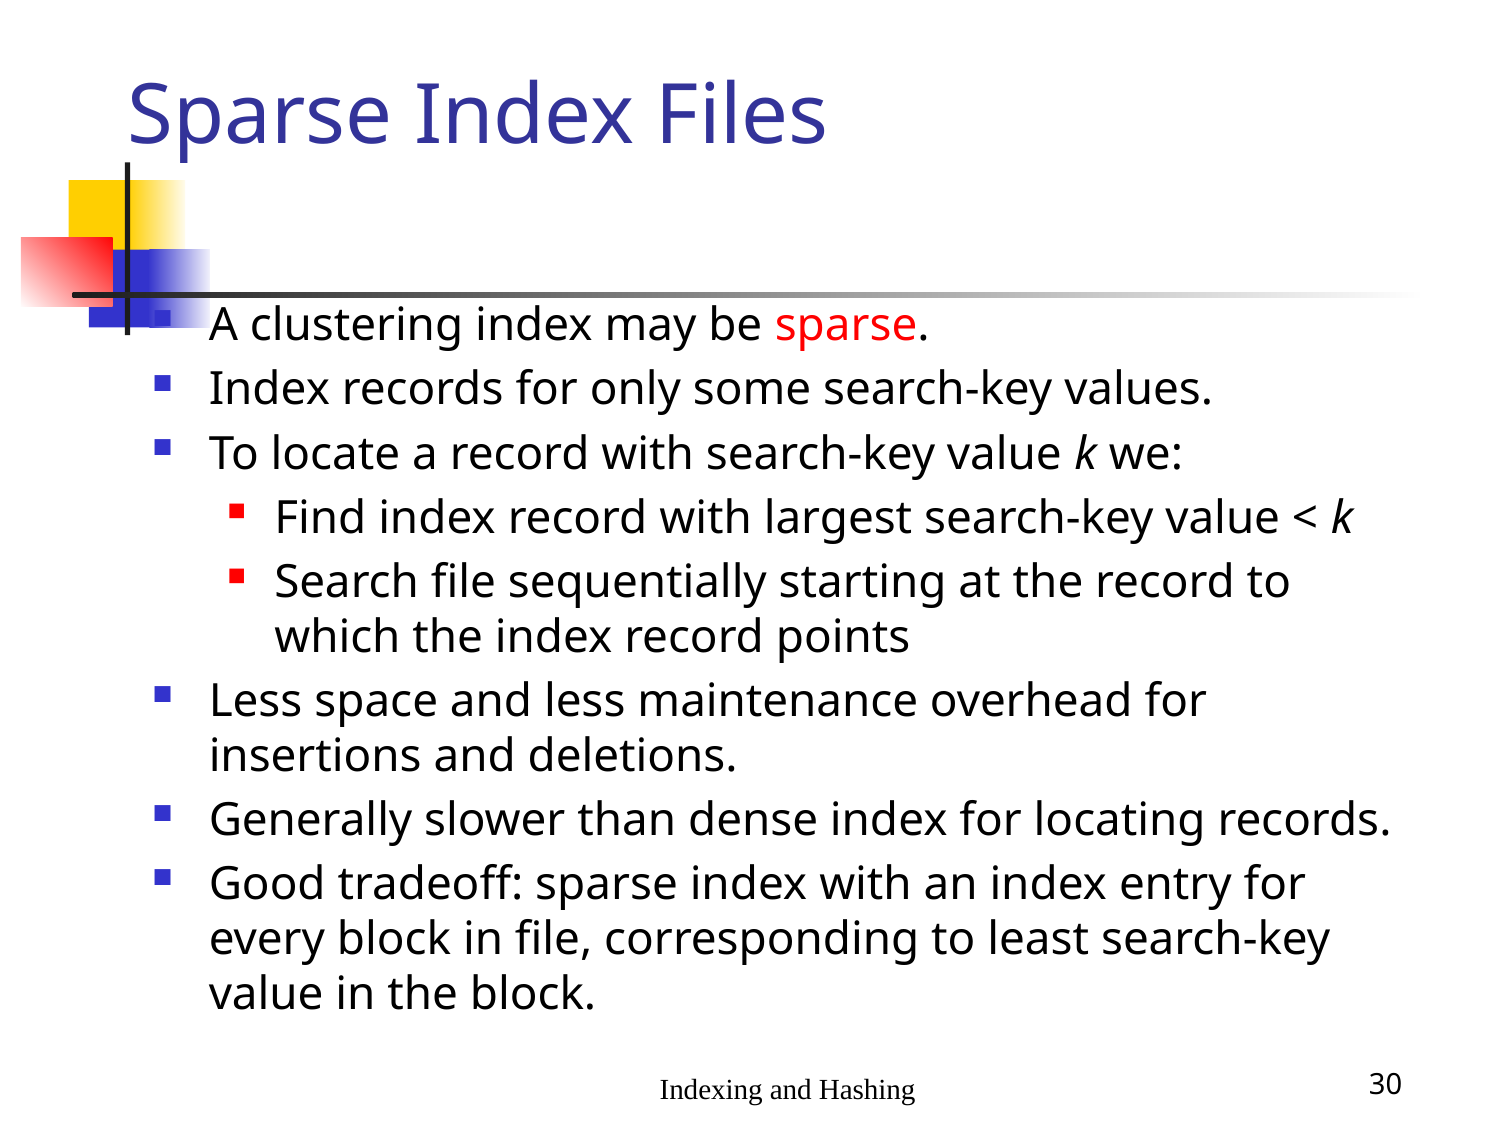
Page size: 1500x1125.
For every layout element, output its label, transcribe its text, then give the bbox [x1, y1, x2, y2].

footer Indexing and Hashing [549, 1037, 1026, 1113]
slide_number 30 [1112, 1037, 1426, 1113]
list A clustering index may be sparse. Index records for only some search-key values. To locate a record with search-key value k we: Find index record with largest search-key value < k Search file sequentially starting at the record to which the index record points Less space and less maintenance overhead for insertions and deletions. Generally slower than dense index for locating records. Good tradeoff: sparse index with an index entry for every block in file, corresponding to least search-key value in the block. [137, 287, 1413, 976]
title Sparse Index Files [112, 37, 1388, 168]
